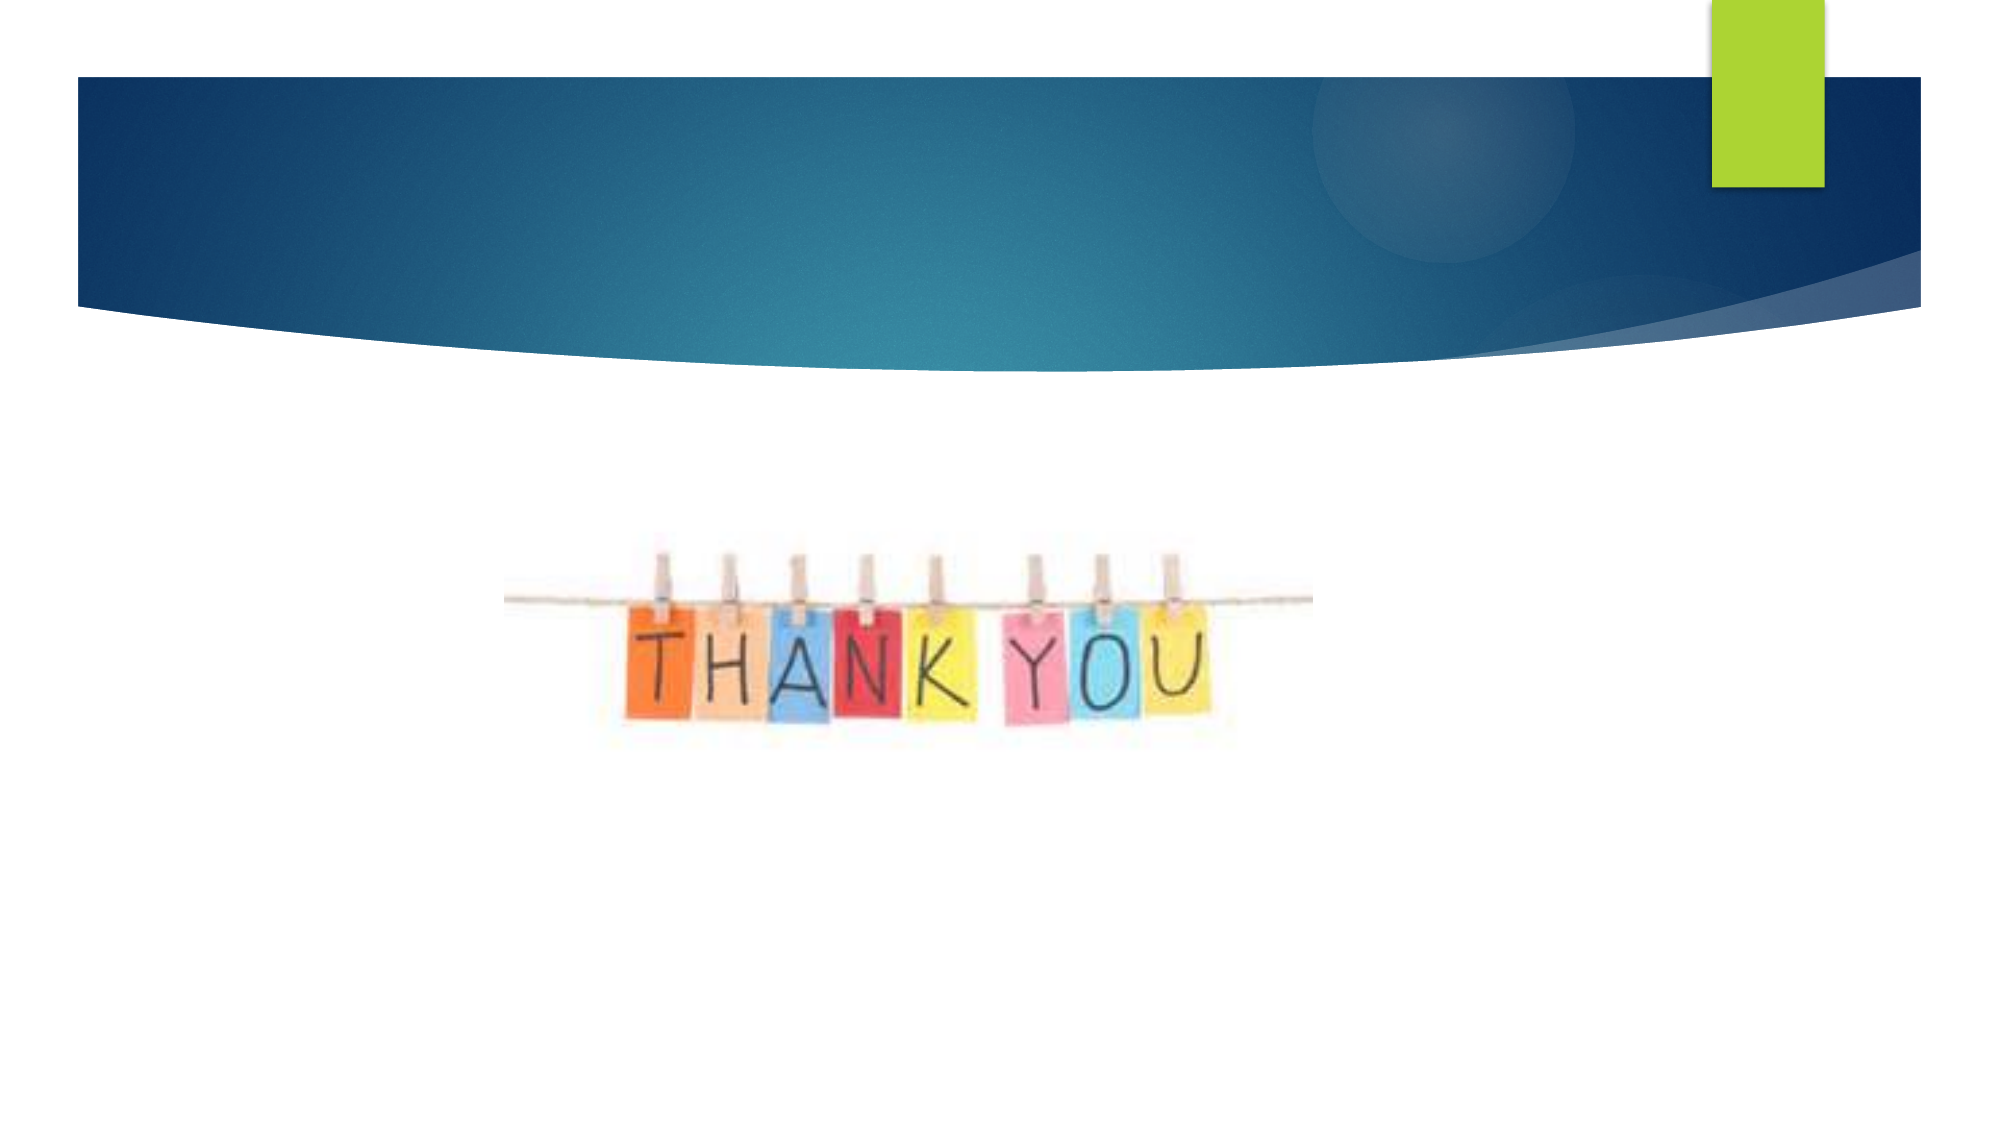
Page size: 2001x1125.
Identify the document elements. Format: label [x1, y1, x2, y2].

picture [503, 447, 1313, 966]
